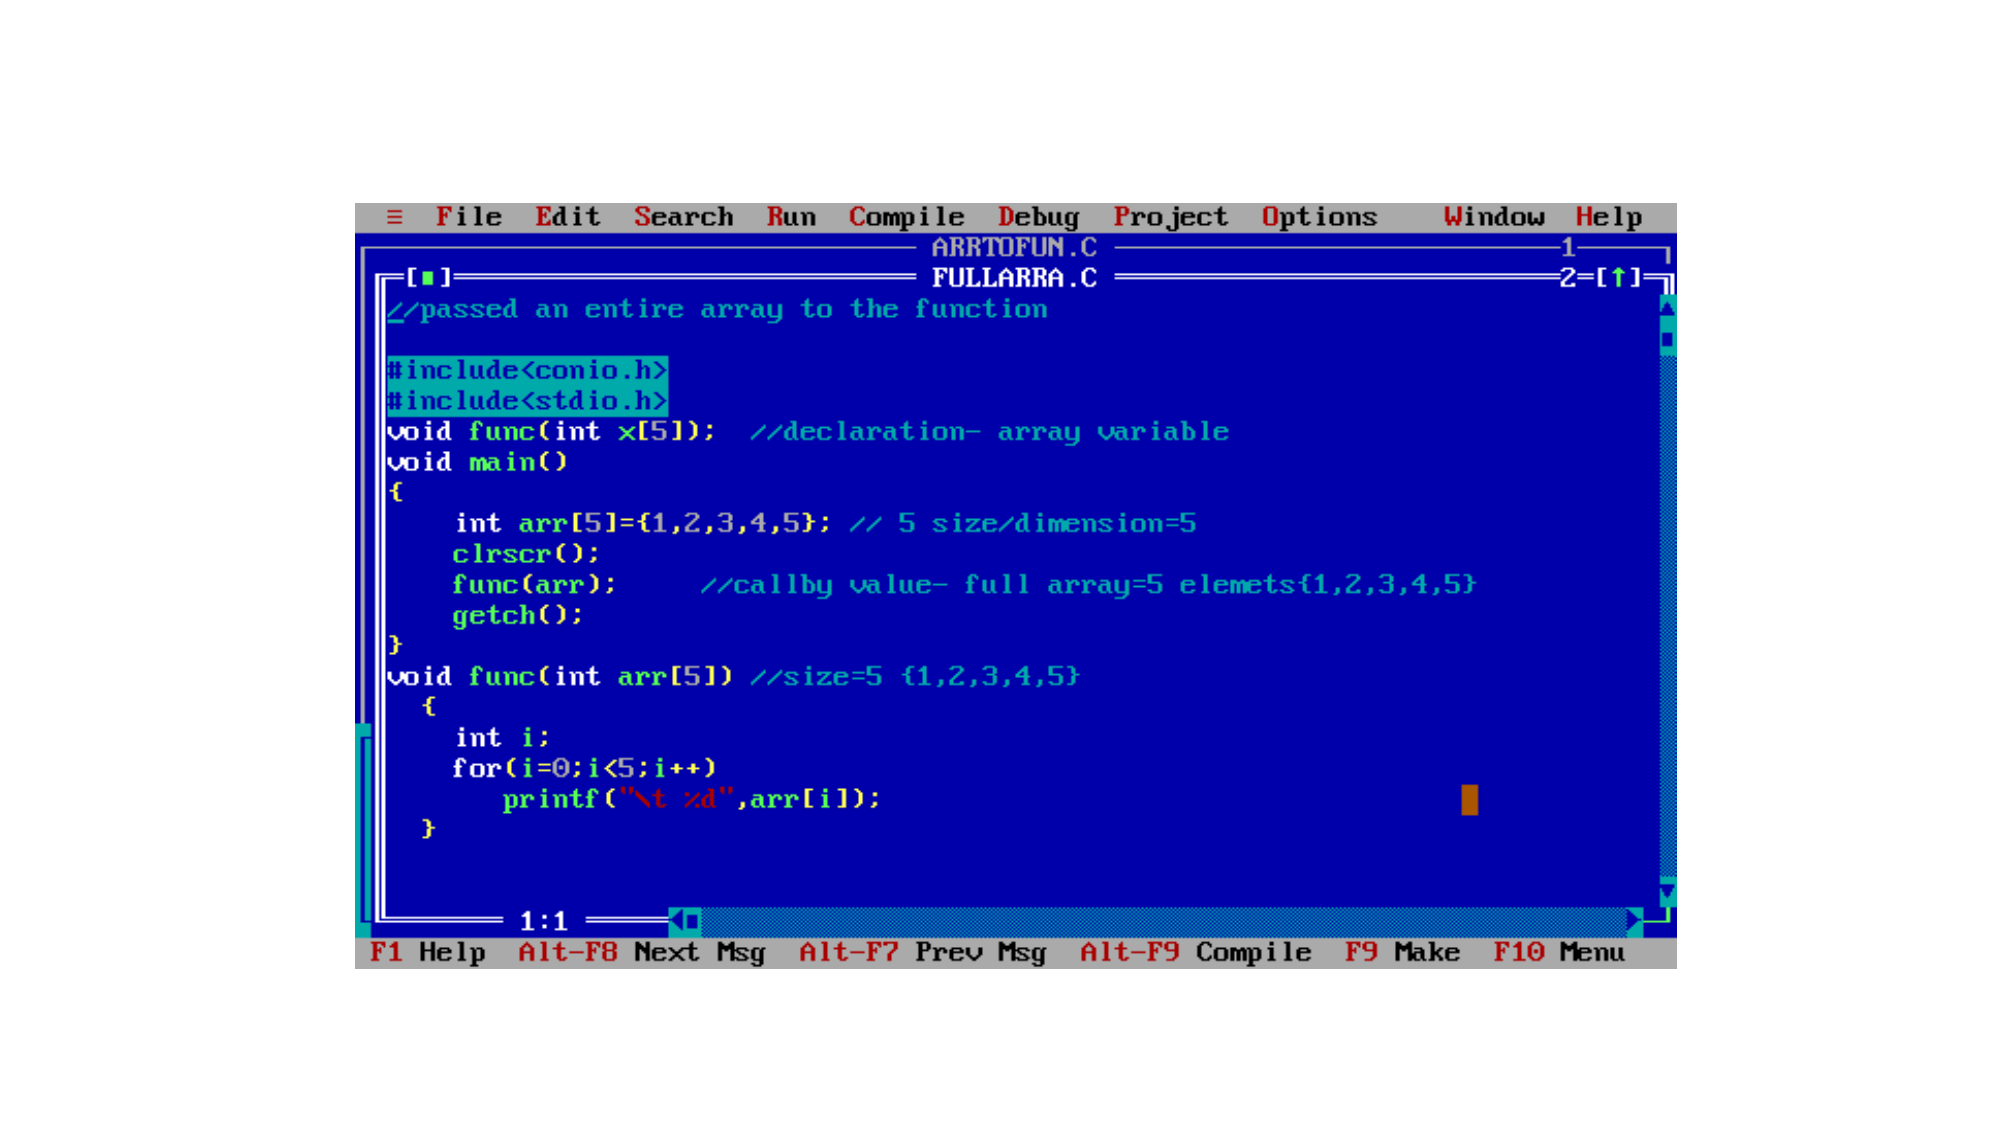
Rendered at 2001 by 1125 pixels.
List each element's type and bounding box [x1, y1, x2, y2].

list [355, 203, 1677, 969]
